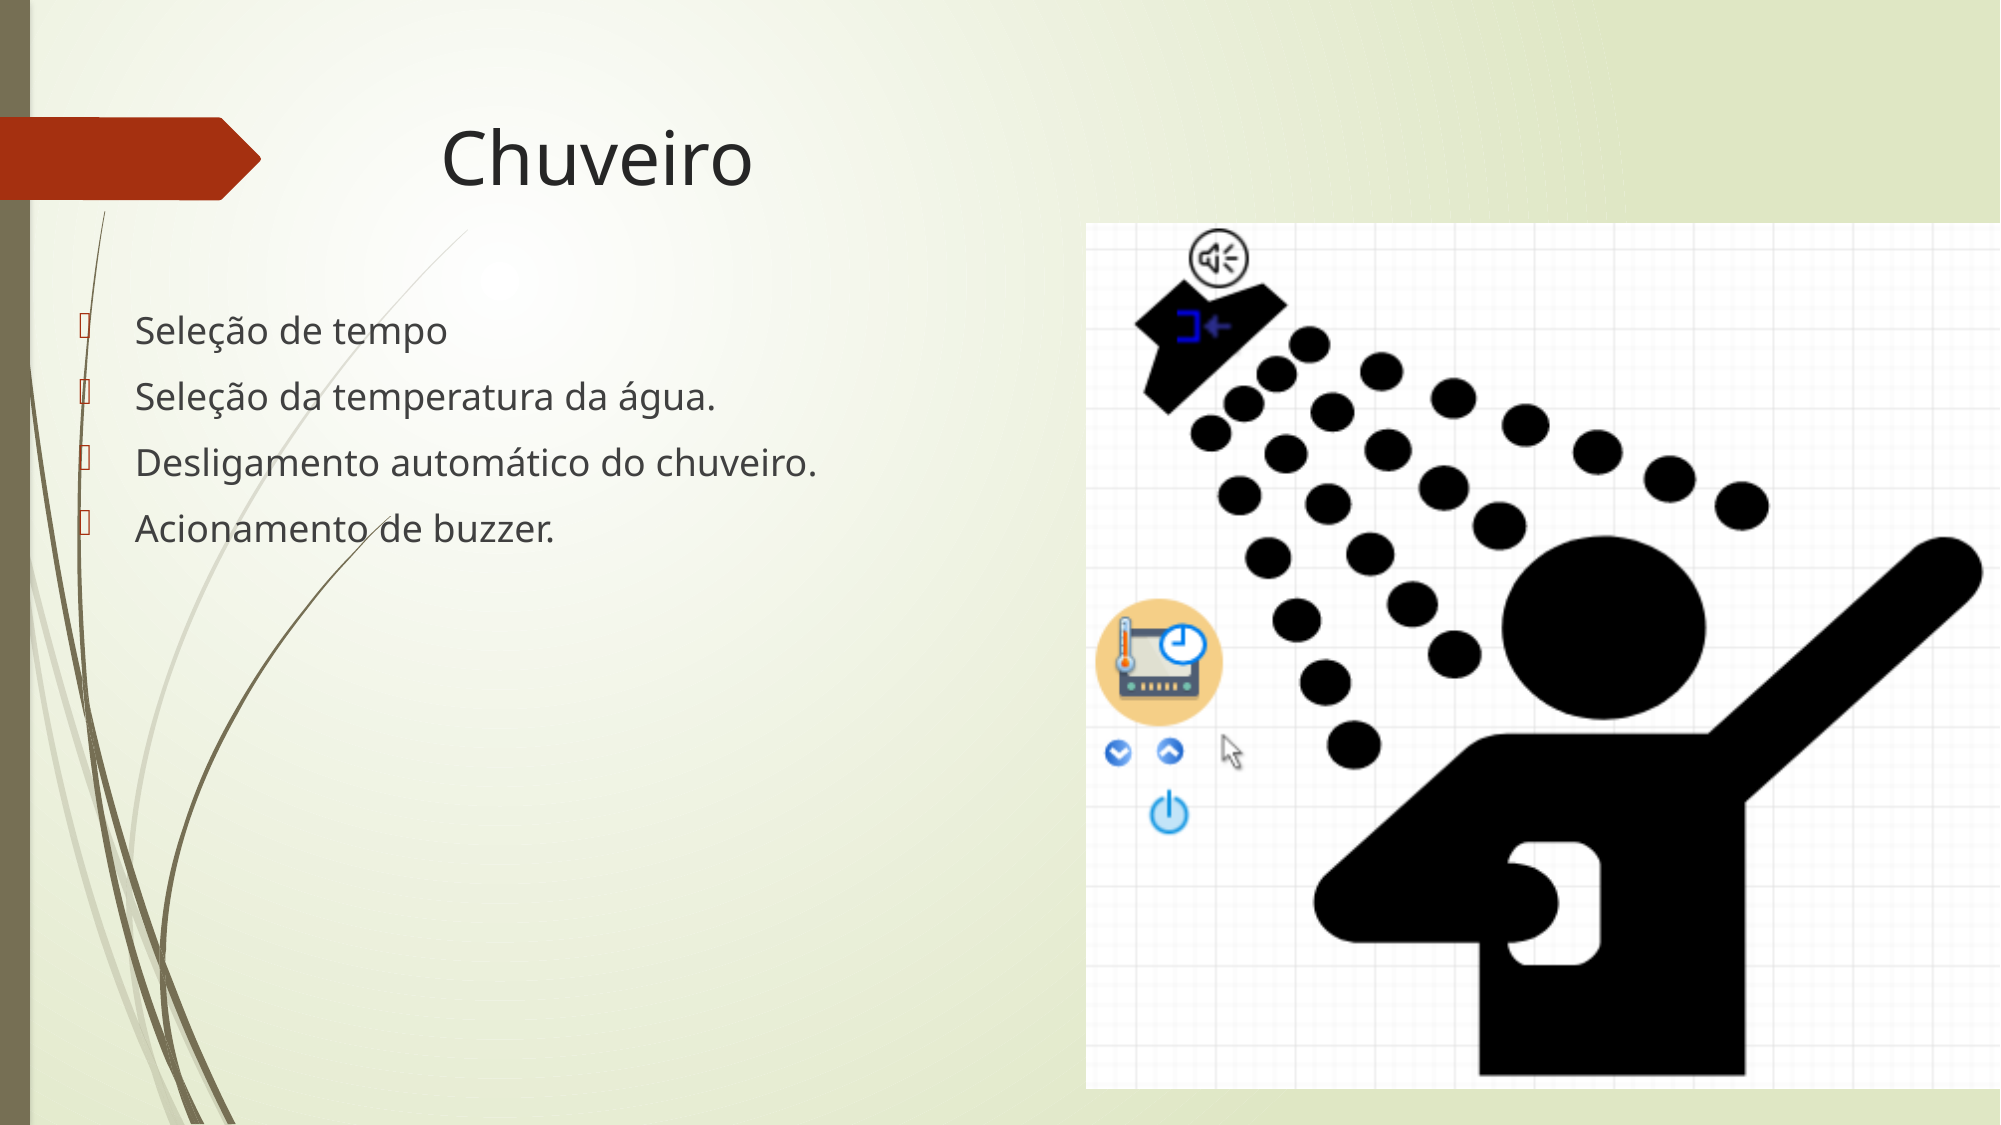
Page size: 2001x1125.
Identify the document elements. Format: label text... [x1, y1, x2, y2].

title Chuveiro [425, 102, 1888, 299]
picture [1086, 223, 2000, 1090]
list Seleção de tempo Seleção da temperatura da água. Desligamento automático do chuveiro. Acionamento de buzzer. [63, 299, 1081, 1014]
